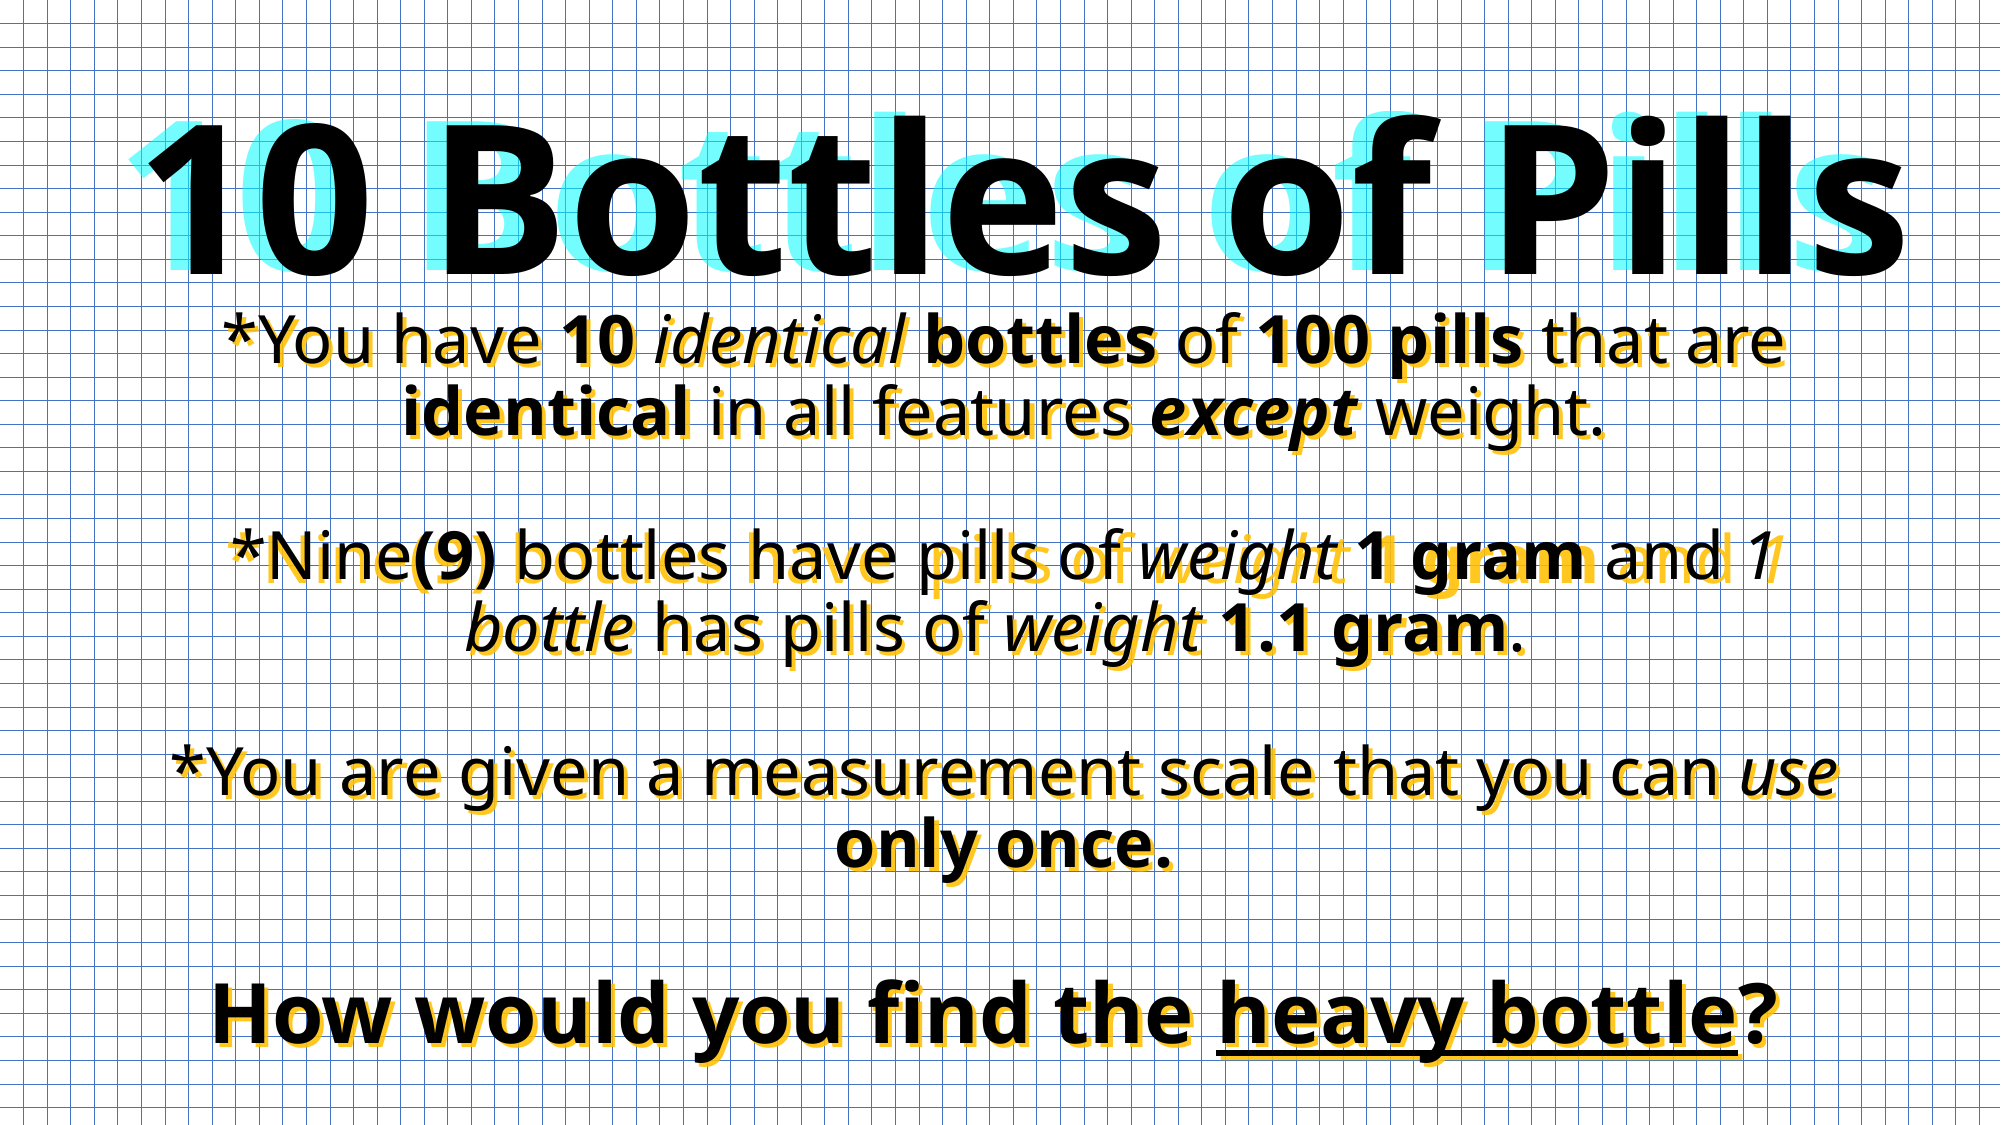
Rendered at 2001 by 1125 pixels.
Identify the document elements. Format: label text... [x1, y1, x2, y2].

text_box 10 Bottles of Pills [23, 125, 2000, 328]
text_box 10 Bottles of Pills [4, 120, 2000, 324]
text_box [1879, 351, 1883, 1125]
text_box *You have 10 identical bottles of 100 pills that are identical in all features except weight. *Nine(9) bottles have pills of weight 1 gram and 1 bottle has pills of weight 1.1 gram. *You are given a measurement scale that you can use only once. How would you find the heavy bottle? [130, 347, 1879, 1125]
